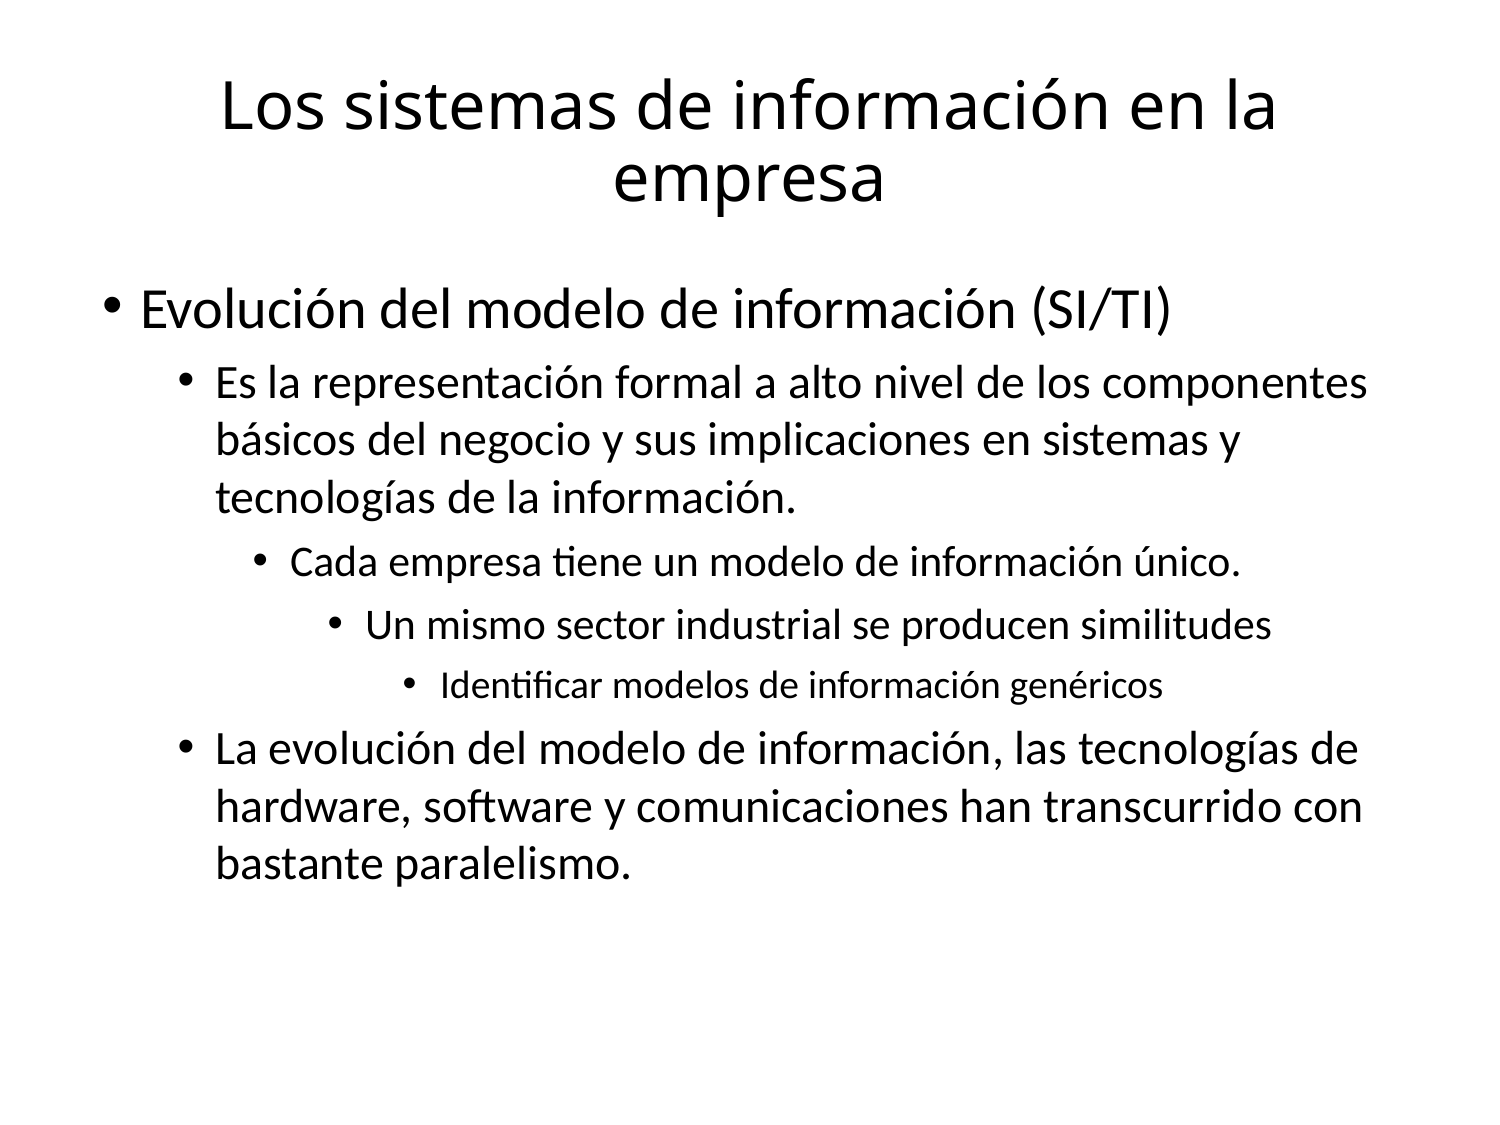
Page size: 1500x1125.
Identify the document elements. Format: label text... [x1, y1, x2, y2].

title Los sistemas de información en la empresa [75, 50, 1425, 238]
list Evolución del modelo de información (SI/TI) Es la representación formal a alto nivel de los componentes básicos del negocio y sus implicaciones en sistemas y tecnologías de la información. Cada empresa tiene un modelo de información único. Un mismo sector industrial se producen similitudes Identificar modelos de información genéricos La evolución del modelo de información, las tecnologías de hardware, software y comunicaciones han transcurrido con bastante paralelismo. [87, 262, 1438, 1013]
